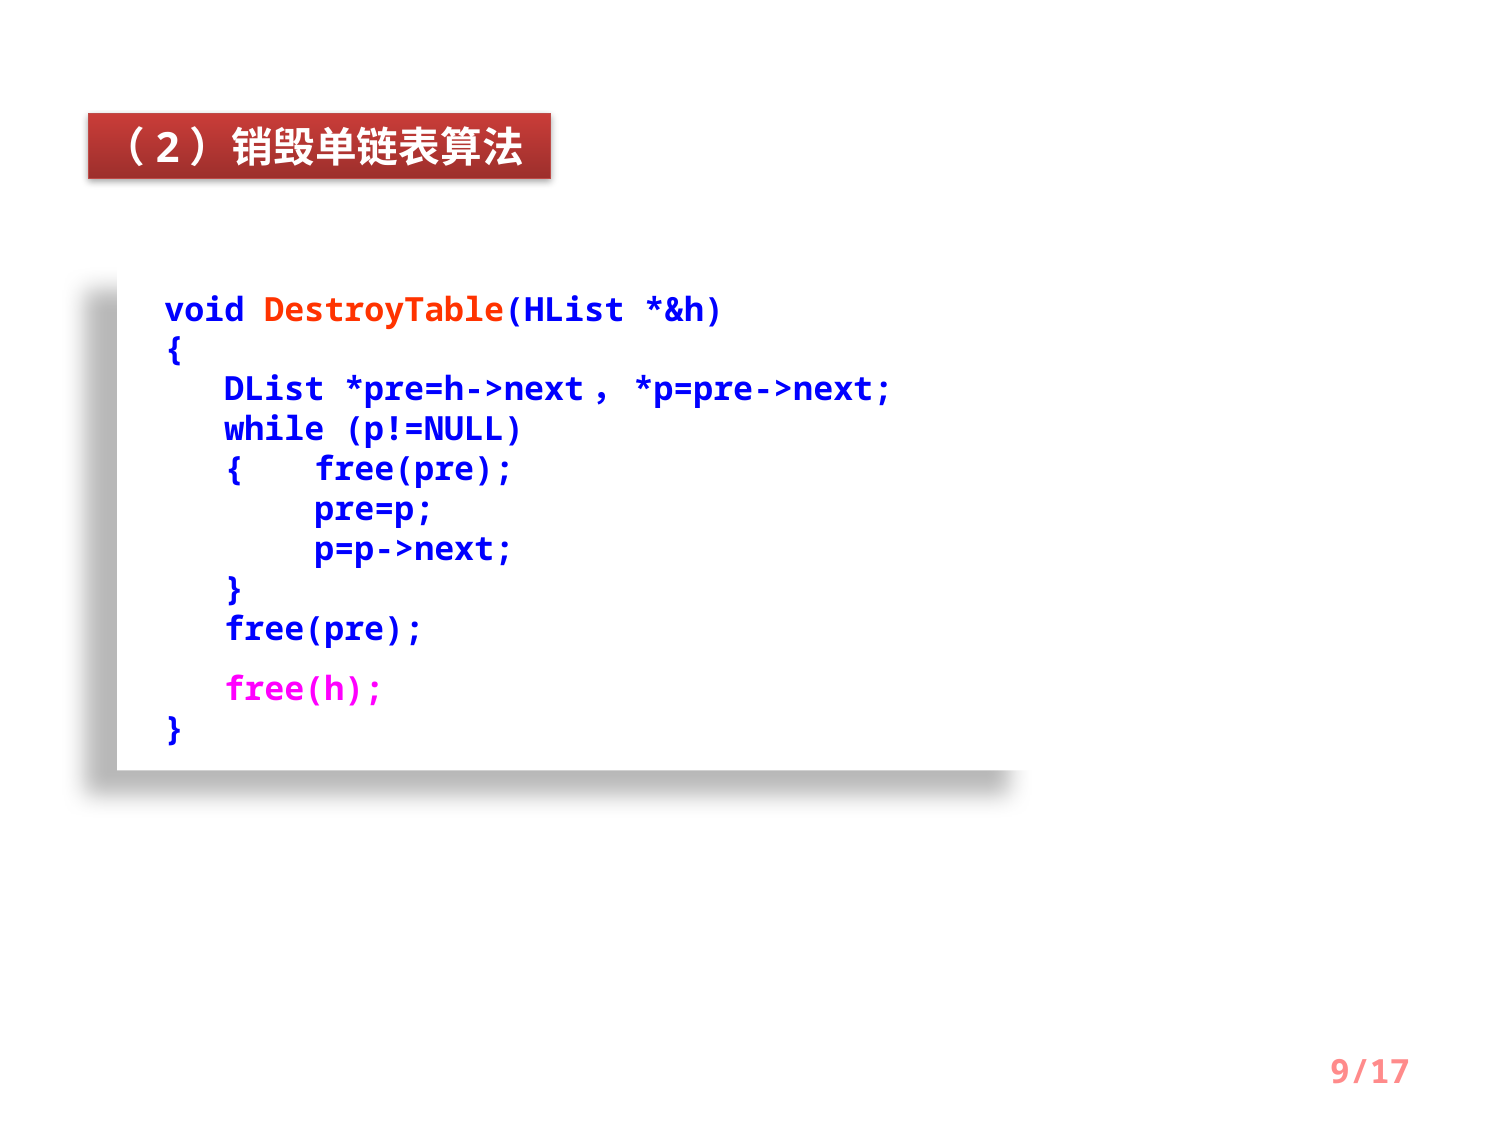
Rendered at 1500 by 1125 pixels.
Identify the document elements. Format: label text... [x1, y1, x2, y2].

text_box （2）销毁单链表算法 [88, 113, 551, 179]
slide_number 9/17 [1074, 1042, 1425, 1103]
text_box void DestroyTable(HList *&h) { DList *pre=h->next，*p=pre->next; while (p!=NULL) { free(pre); pre=p; p=p->next; } free(pre); free(h); } [116, 263, 1044, 771]
